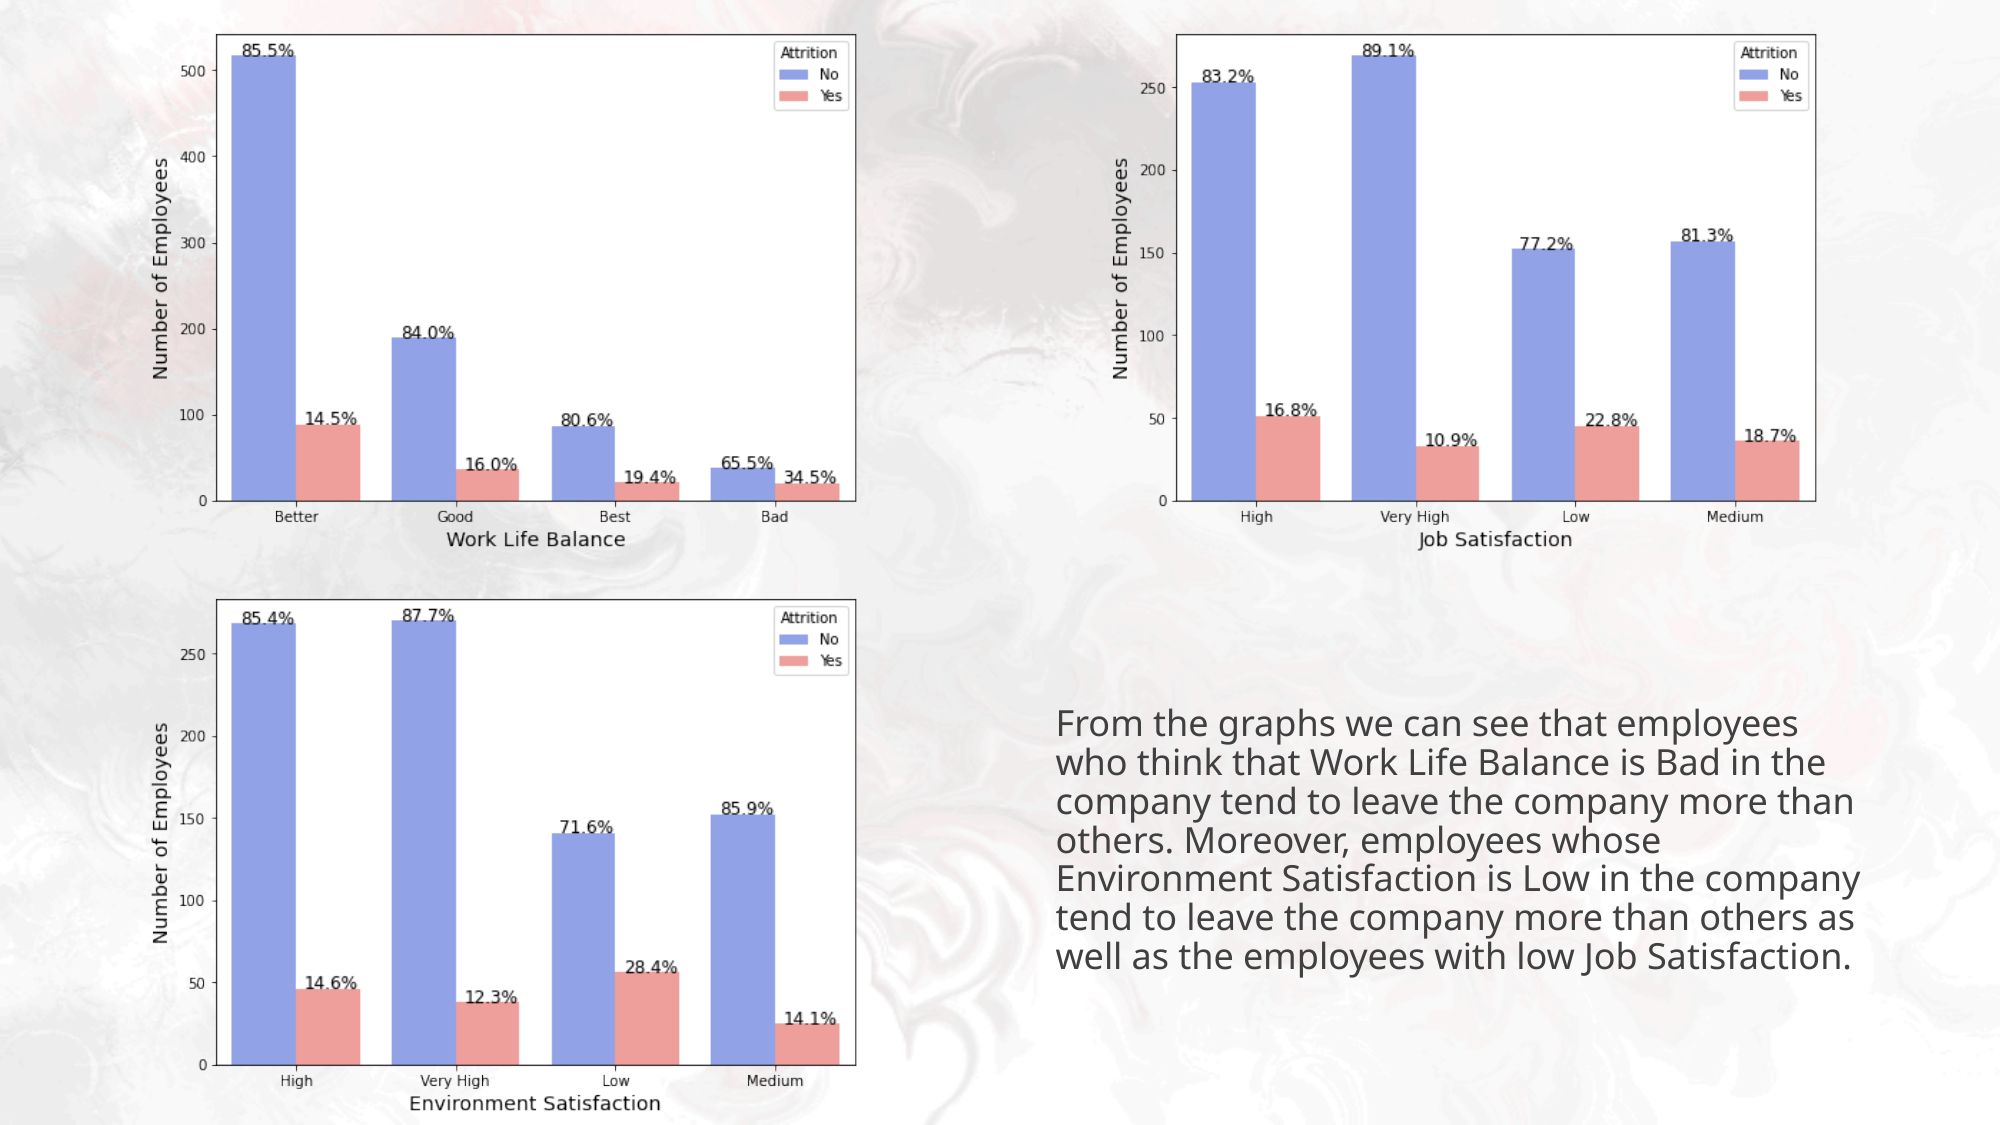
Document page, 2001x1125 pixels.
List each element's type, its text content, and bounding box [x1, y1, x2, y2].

picture [143, 24, 864, 561]
picture [143, 589, 864, 1125]
picture [1103, 24, 1824, 561]
list From the graphs we can see that employees who think that Work Life Balance is Bad in the company tend to leave the company more than others. Moreover, employees whose Environment Satisfaction is Low in the company tend to leave the company more than others as well as the employees with low Job Satisfaction. [1040, 698, 1887, 1017]
